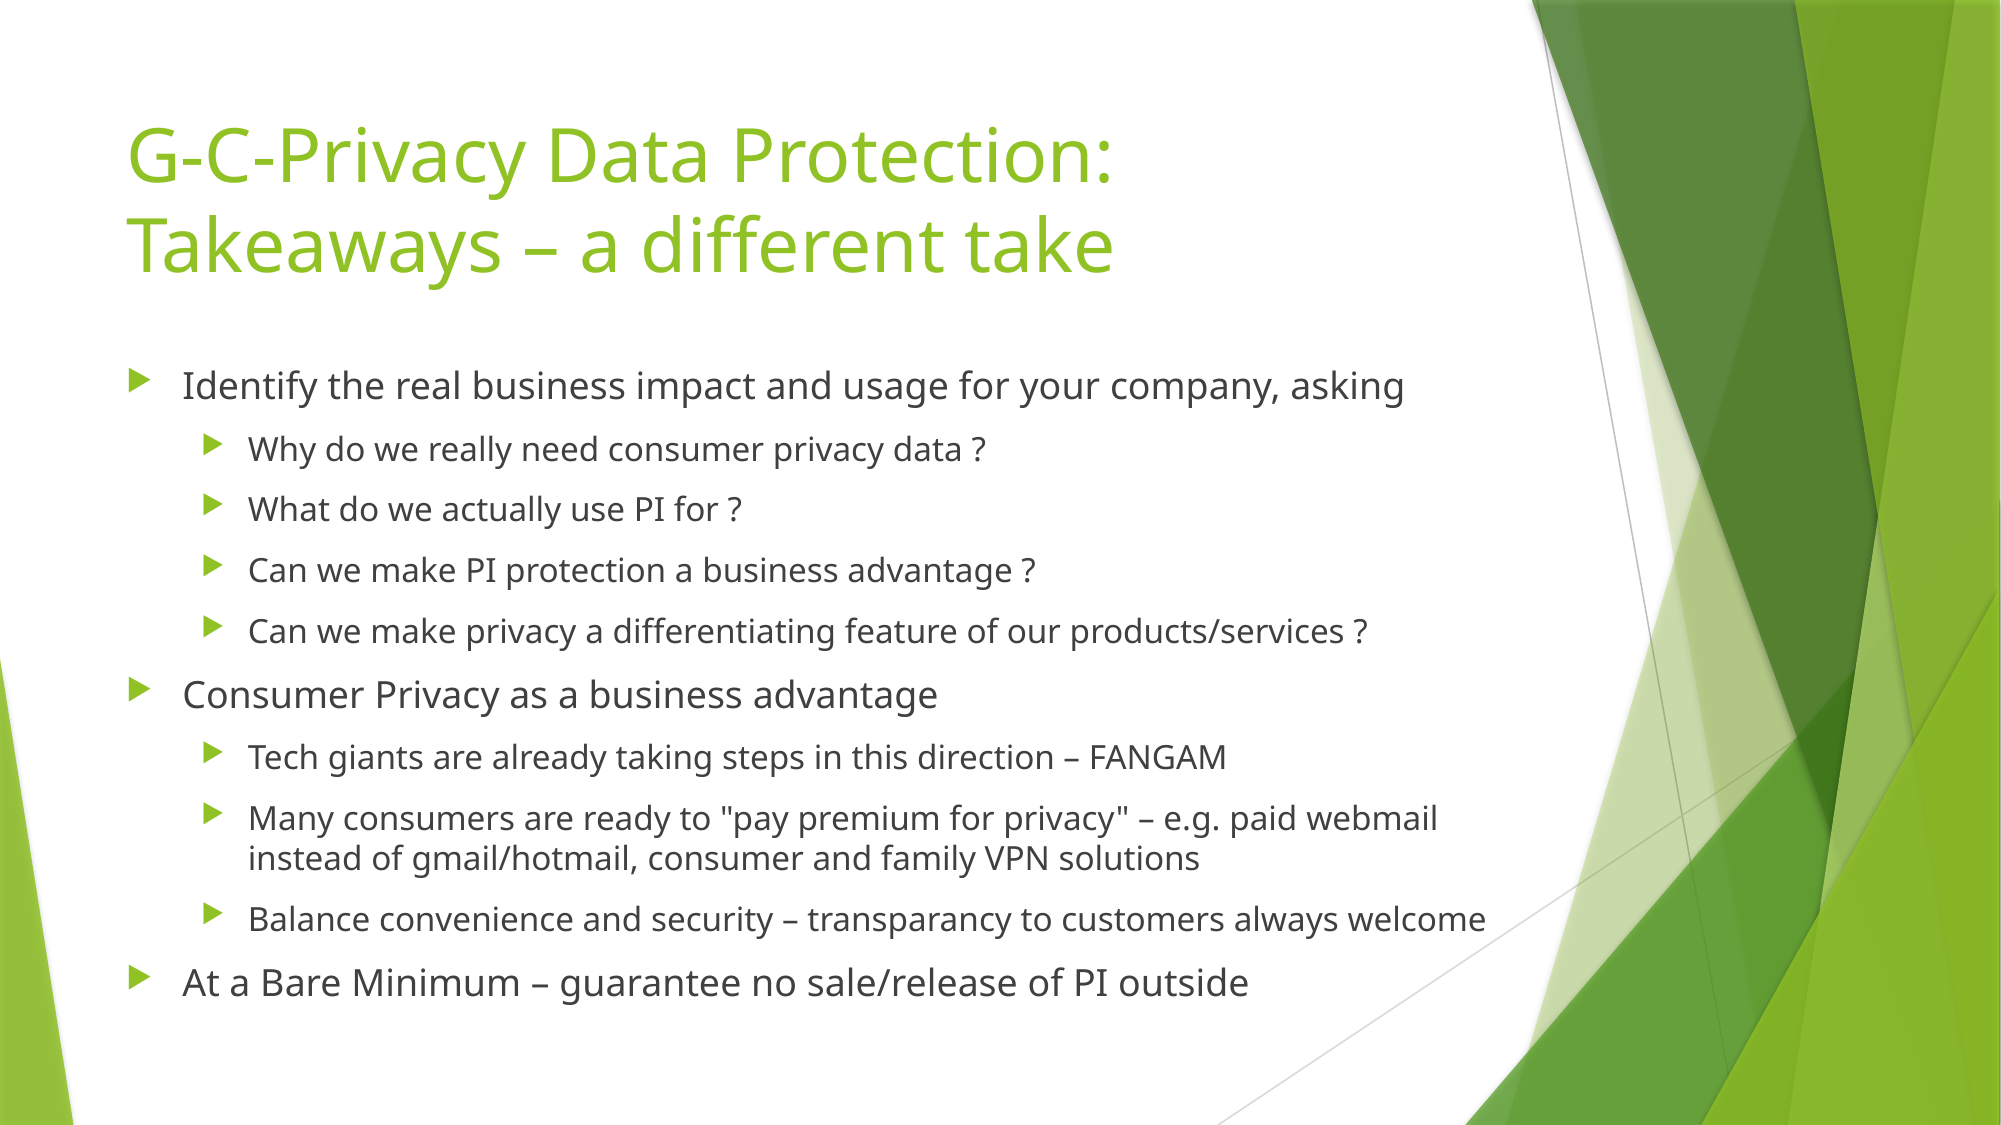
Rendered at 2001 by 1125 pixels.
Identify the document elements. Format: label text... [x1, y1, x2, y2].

title G-C-Privacy Data Protection: Takeaways – a different take [111, 99, 1522, 317]
list Identify the real business impact and usage for your company, asking Why do we really need consumer privacy data ? What do we actually use PI for ? Can we make PI protection a business advantage ? Can we make privacy a differentiating feature of our products/services ? Consumer Privacy as a business advantage Tech giants are already taking steps in this direction – FANGAM Many consumers are ready to "pay premium for privacy" – e.g. paid webmail instead of gmail/hotmail, consumer and family VPN solutions Balance convenience and security – transparancy to customers always welcome At a Bare Minimum – guarantee no sale/release of PI outside [111, 354, 1522, 1043]
